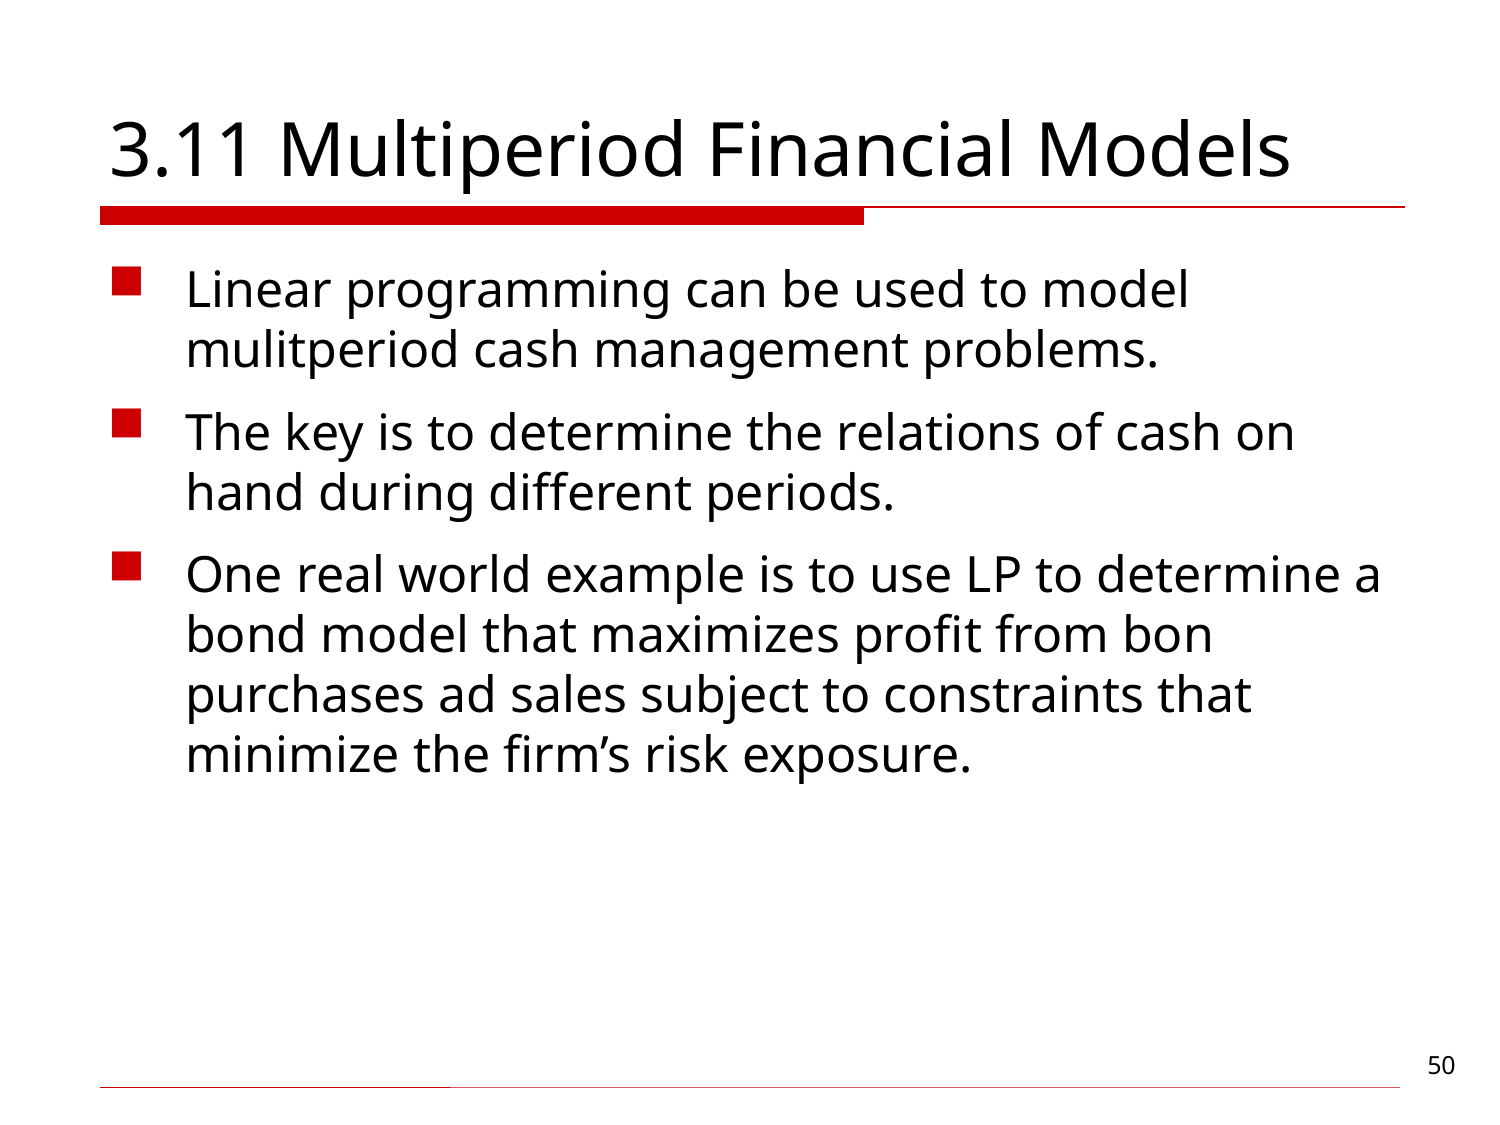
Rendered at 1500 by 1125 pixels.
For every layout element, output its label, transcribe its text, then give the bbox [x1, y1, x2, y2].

list Linear programming can be used to model mulitperiod cash management problems. The key is to determine the relations of cash on hand during different periods. One real world example is to use LP to determine a bond model that maximizes profit from bon purchases ad sales subject to constraints that minimize the firm’s risk exposure. [92, 249, 1406, 1050]
title 3.11 Multiperiod Financial Models [94, 37, 1407, 200]
